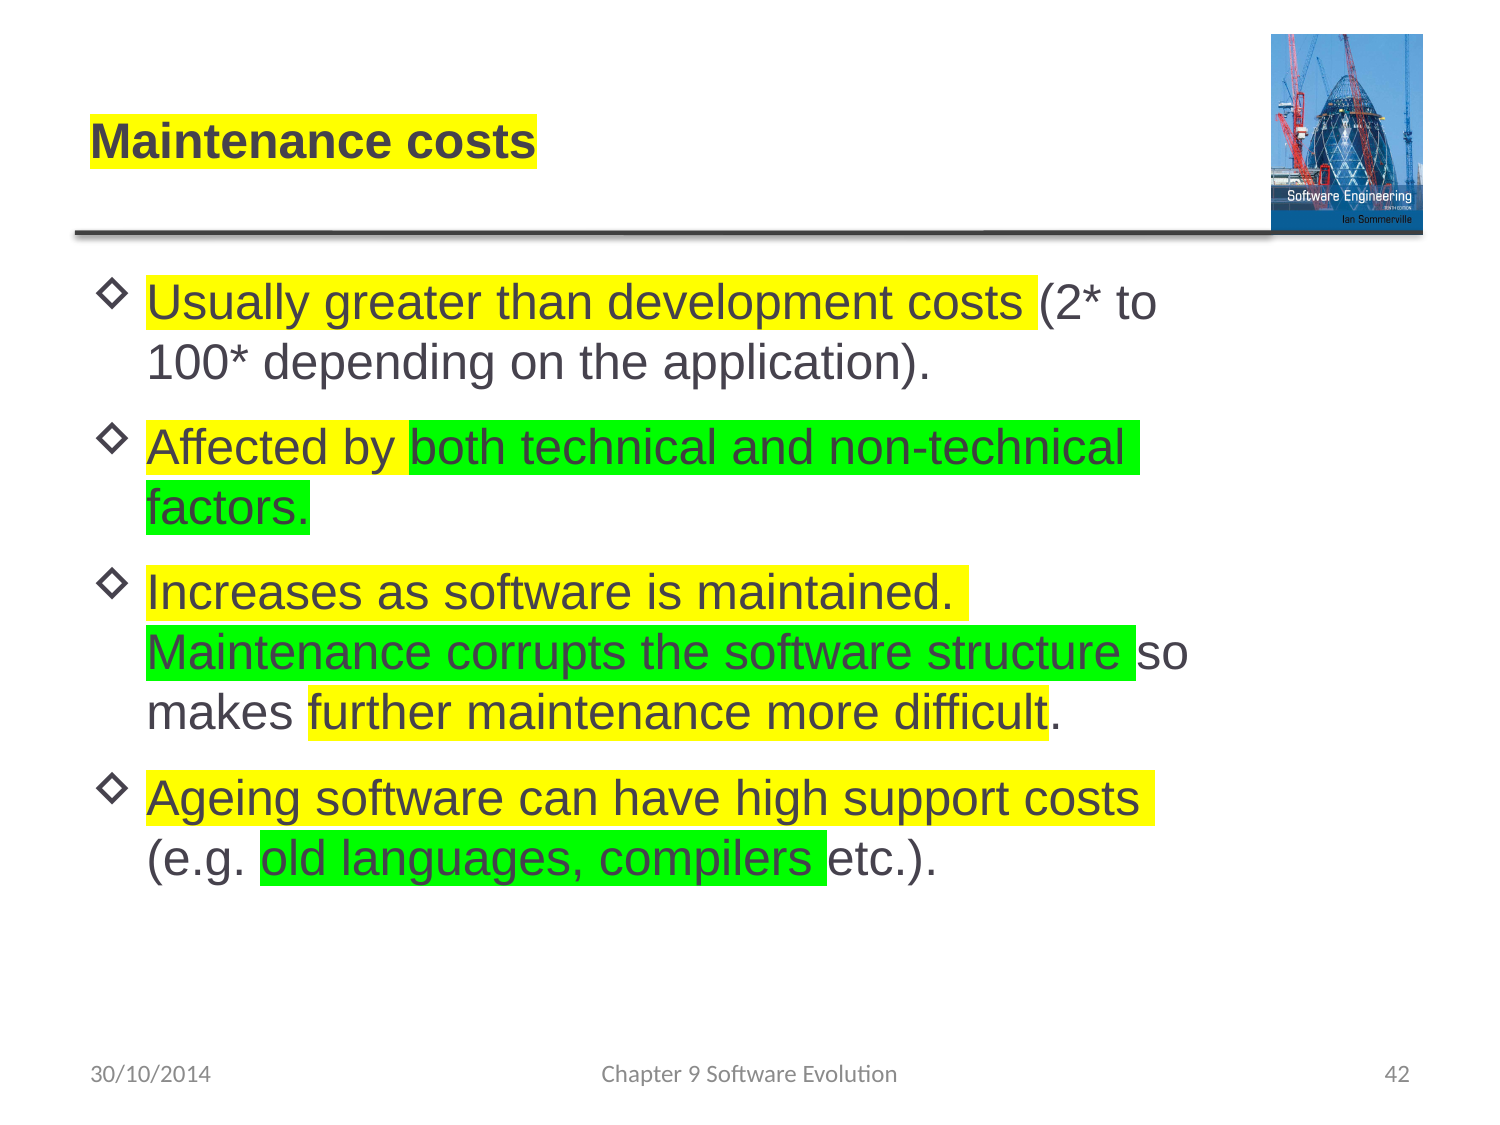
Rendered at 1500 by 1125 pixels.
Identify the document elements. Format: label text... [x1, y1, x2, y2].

list Usually greater than development costs (2* to 100* depending on the application). Affected by both technical and non-technical factors. Increases as software is maintained. Maintenance corrupts the software structure so makes further maintenance more difficult. Ageing software can have high support costs (e.g. old languages, compilers etc.). [75, 262, 1425, 1005]
slide_number 42 [1074, 1042, 1425, 1103]
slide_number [75, 1042, 425, 1103]
footer Chapter 9 Software Evolution [512, 1042, 988, 1103]
title Maintenance costs [74, 44, 1272, 233]
picture [1271, 34, 1423, 230]
